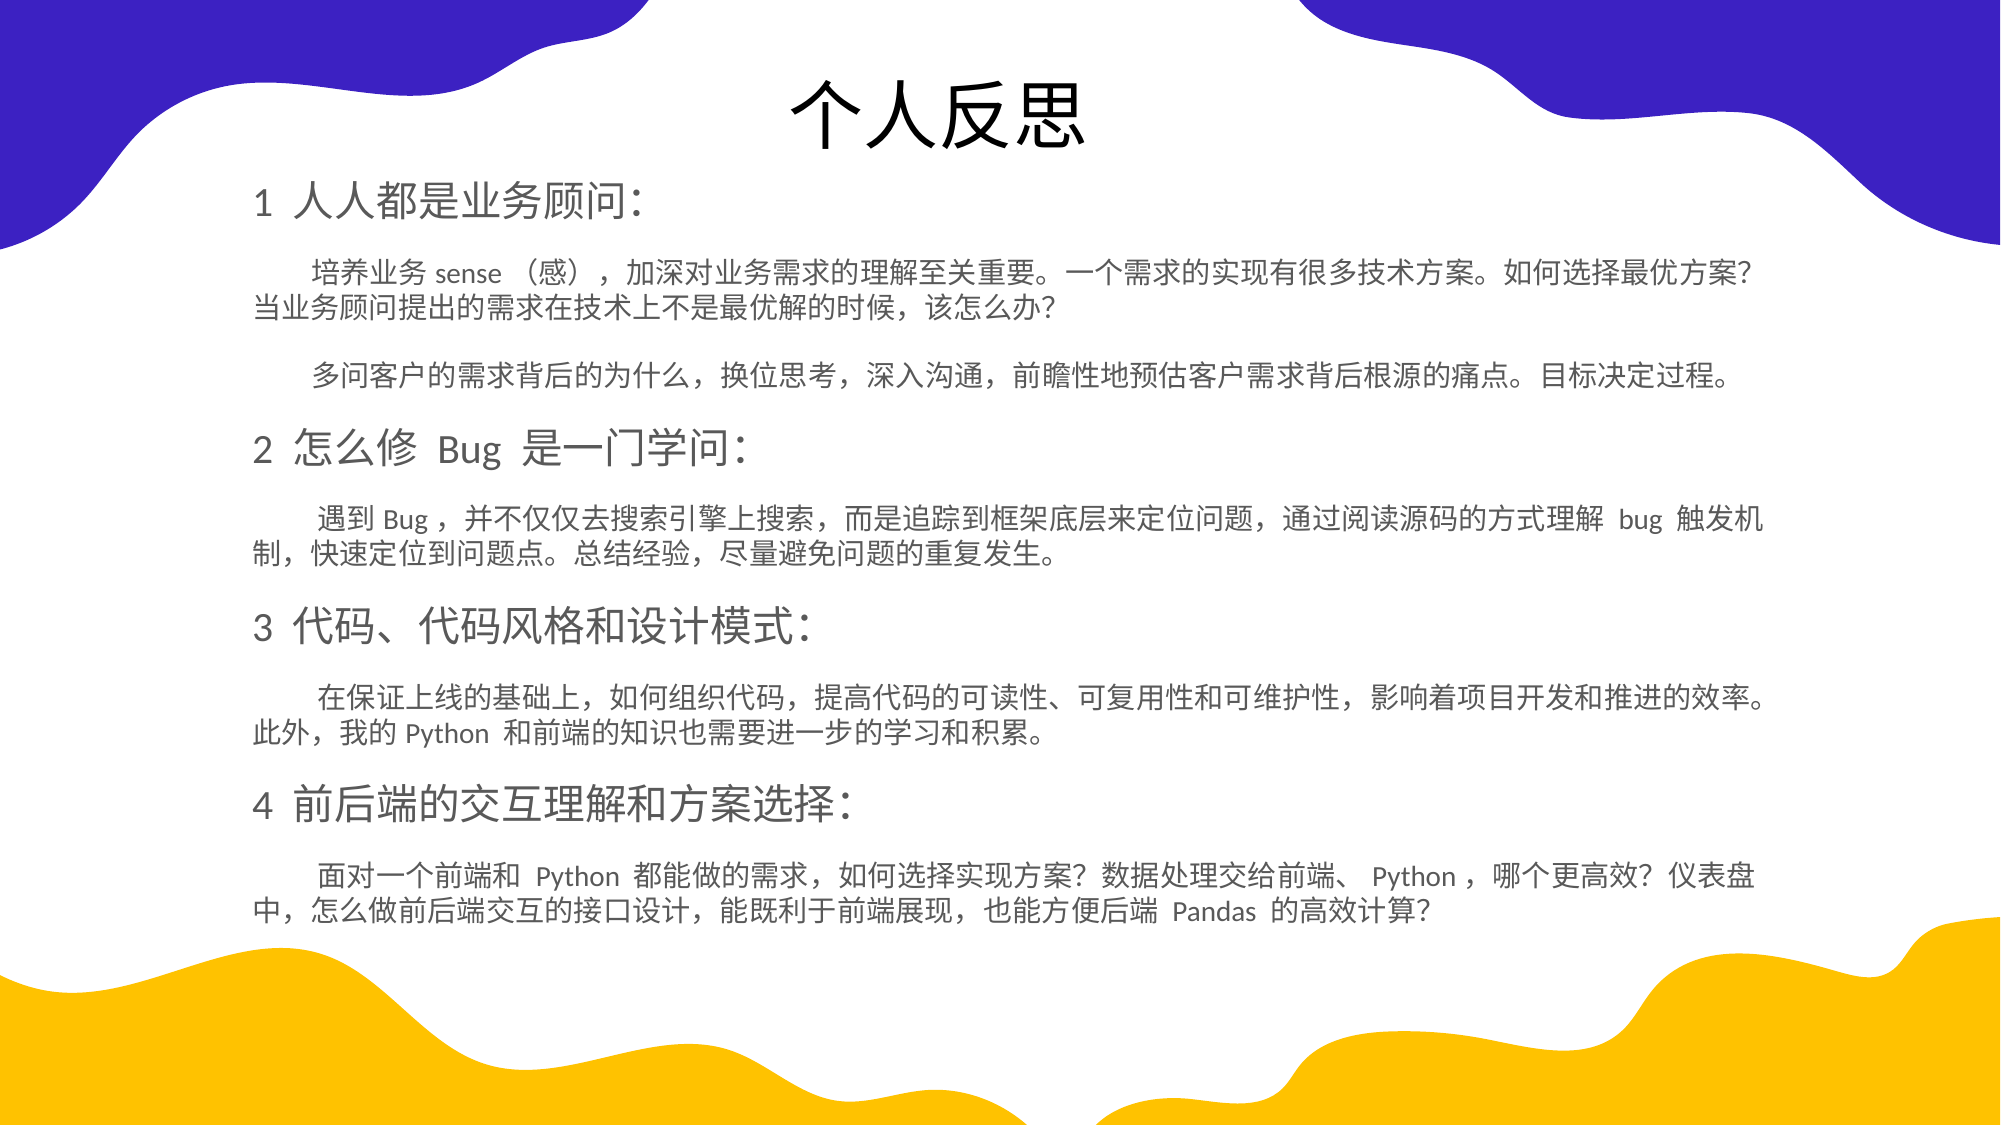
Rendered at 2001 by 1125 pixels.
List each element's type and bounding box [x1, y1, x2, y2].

text_box [237, 61, 1783, 943]
